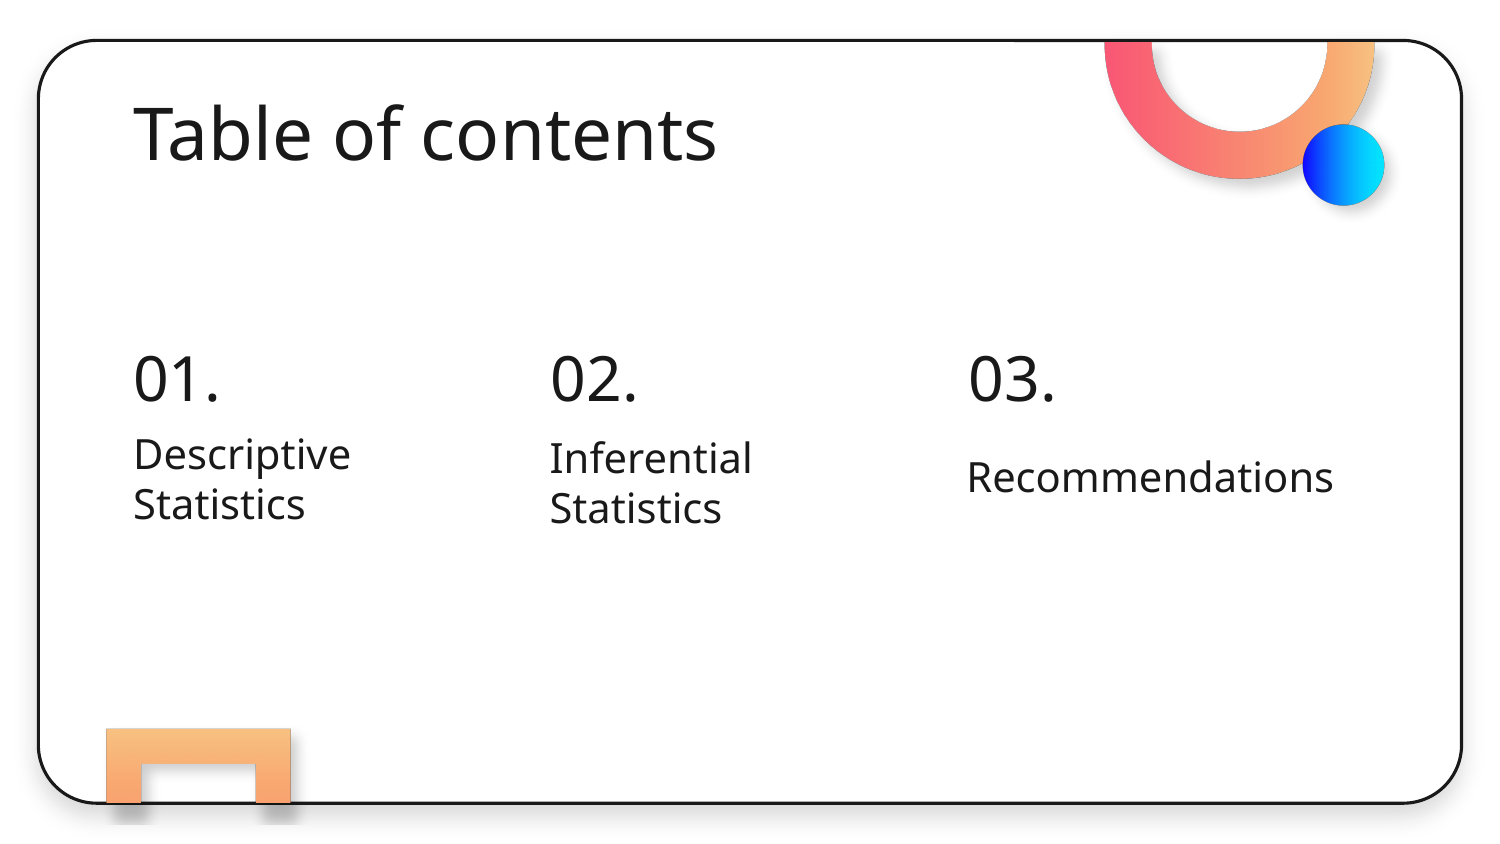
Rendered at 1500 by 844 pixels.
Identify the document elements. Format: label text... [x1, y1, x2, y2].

title Recommendations [951, 429, 1380, 516]
picture [1094, 41, 1388, 209]
picture [45, 603, 324, 844]
title 03. [953, 355, 1311, 430]
title Table of contents [118, 72, 1089, 167]
title 01. [118, 355, 475, 430]
title Inferential Statistics [534, 459, 892, 547]
title 02. [535, 355, 893, 430]
title Descriptive Statistics [118, 455, 475, 543]
